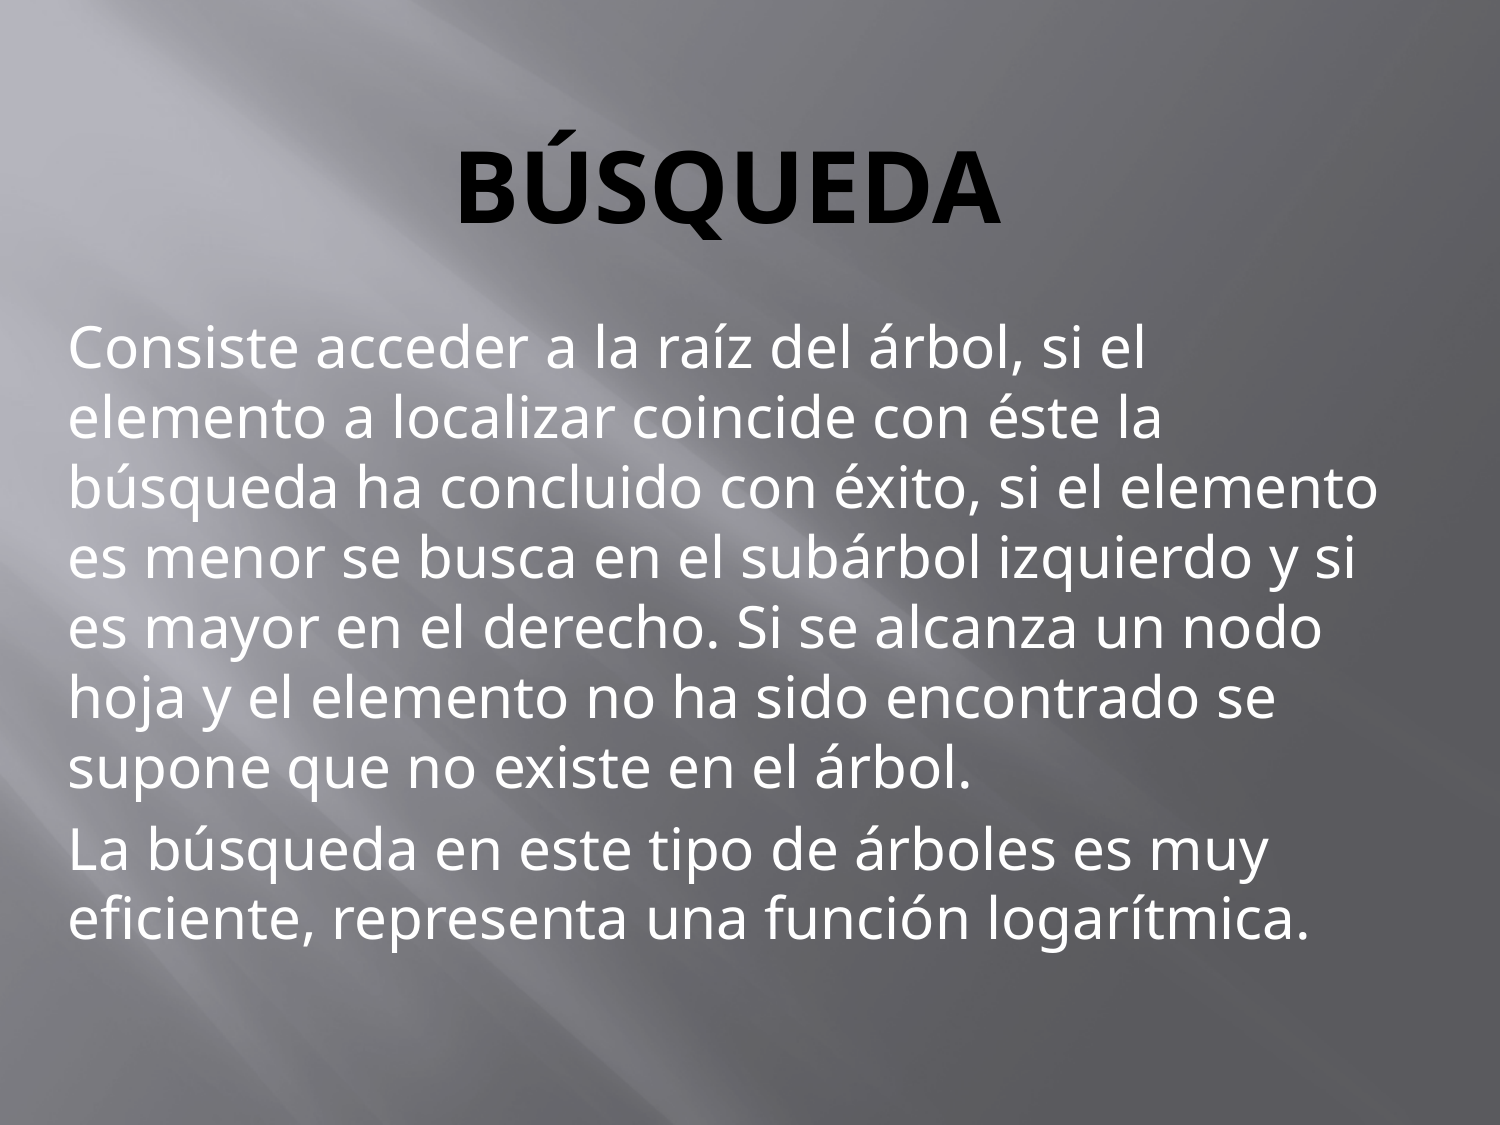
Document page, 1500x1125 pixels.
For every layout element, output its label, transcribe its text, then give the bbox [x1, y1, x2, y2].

subtitle Consiste acceder a la raíz del árbol, si el elemento a localizar coincide con éste la búsqueda ha concluido con éxito, si el elemento es menor se busca en el subárbol izquierdo y si es mayor en el derecho. Si se alcanza un nodo hoja y el elemento no ha sido encontrado se supone que no existe en el árbol. La búsqueda en este tipo de árboles es muy eficiente, representa una función logarítmica. [53, 302, 1436, 965]
title Búsqueda [64, 108, 1415, 244]
